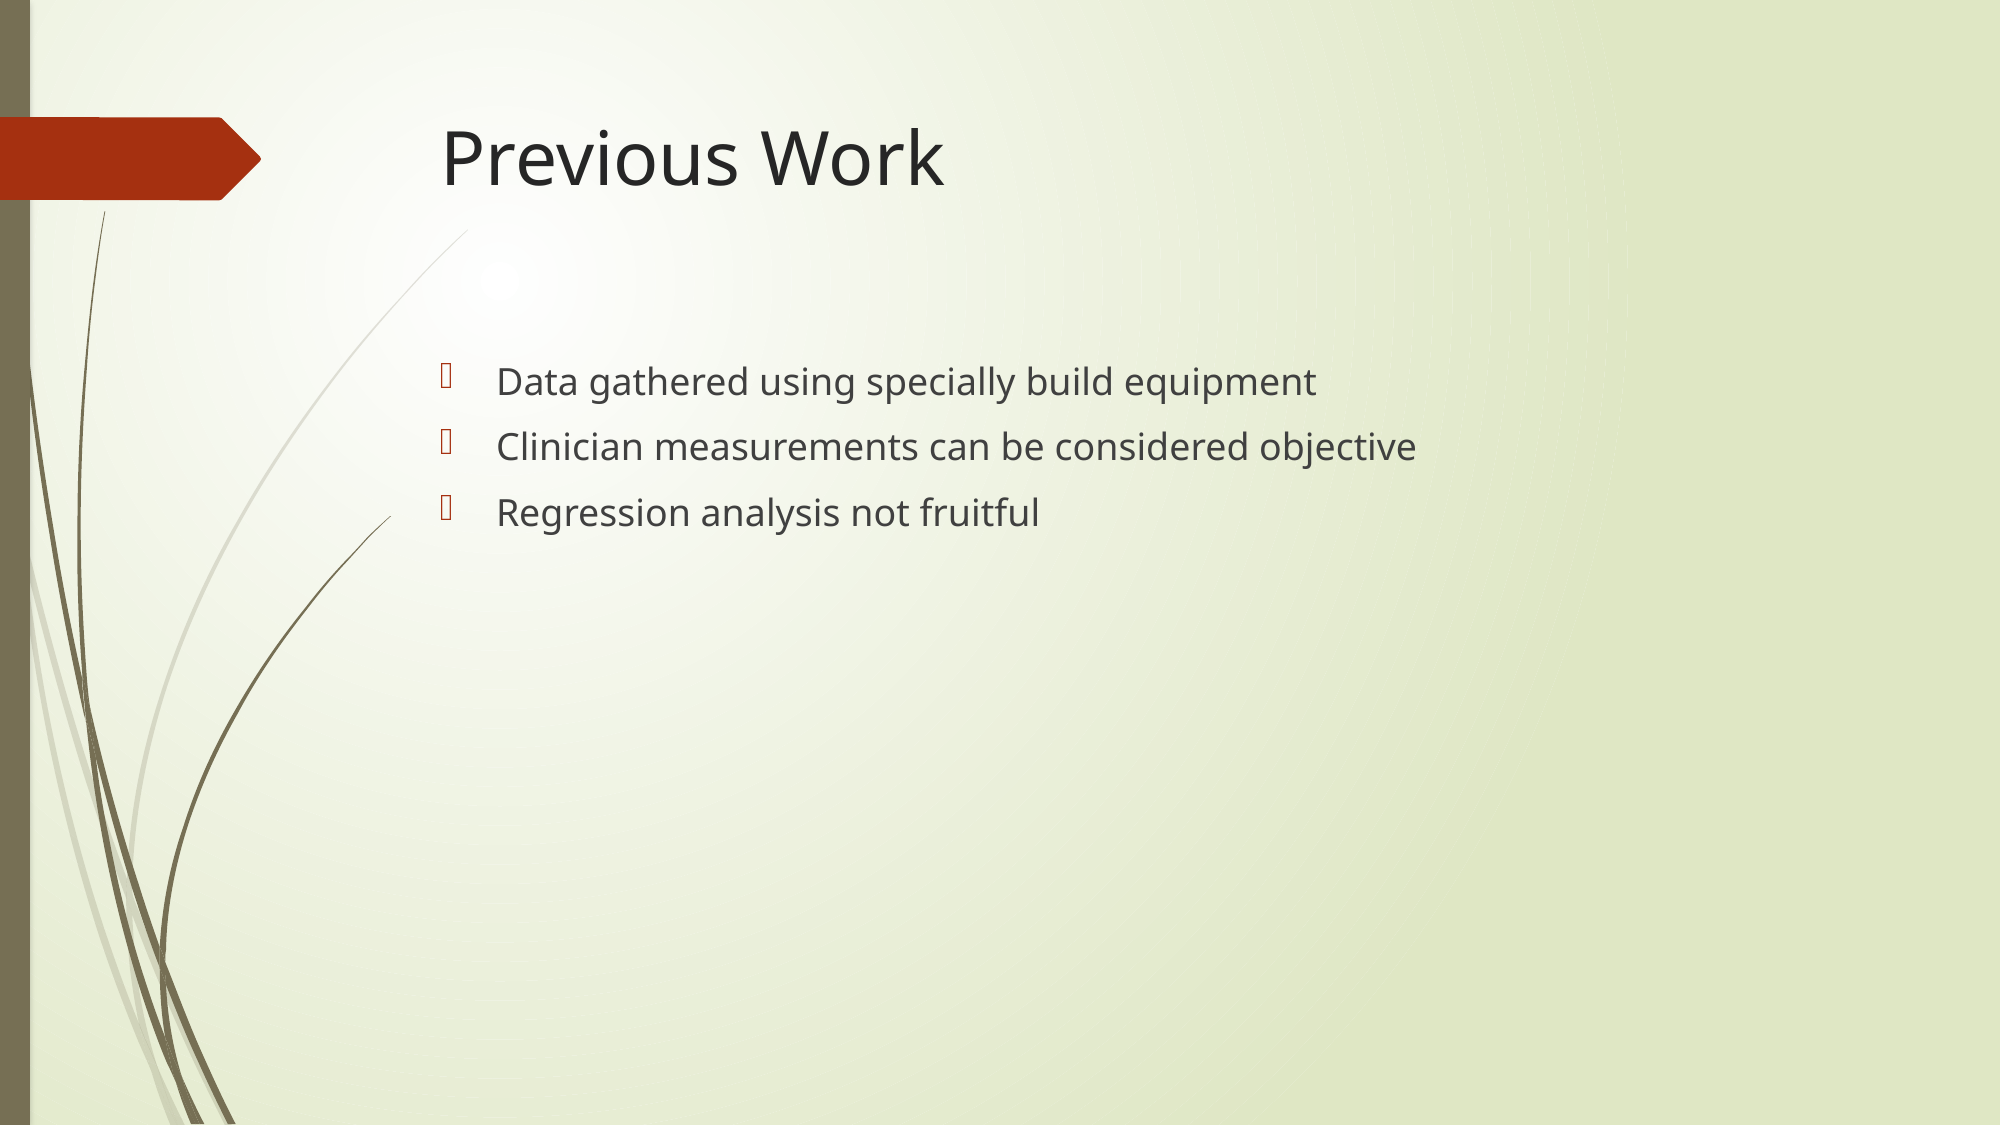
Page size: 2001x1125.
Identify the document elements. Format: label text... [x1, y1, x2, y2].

title Previous Work [425, 102, 1888, 313]
list Data gathered using specially build equipment Clinician measurements can be considered objective Regression analysis not fruitful [424, 350, 1888, 970]
